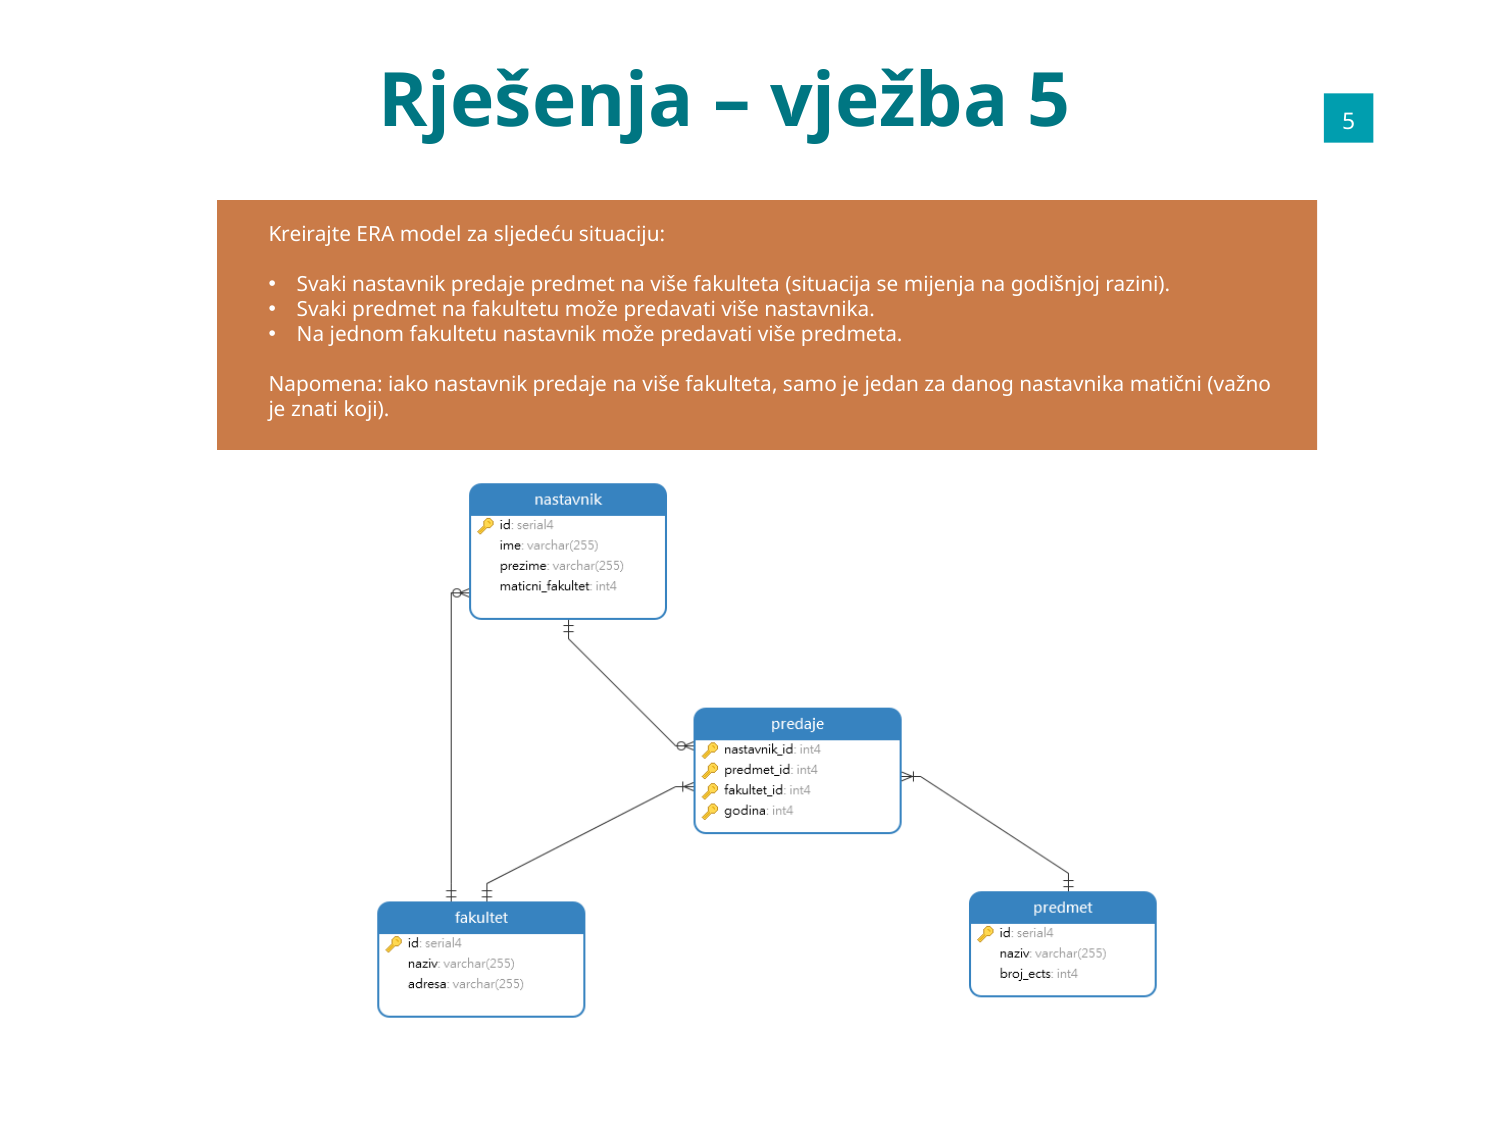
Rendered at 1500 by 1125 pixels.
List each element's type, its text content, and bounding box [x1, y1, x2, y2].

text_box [216, 199, 1318, 451]
text_box 5 [1323, 93, 1374, 143]
title Rješenja – vježba 5 [50, 49, 1400, 237]
picture [364, 470, 1170, 1032]
